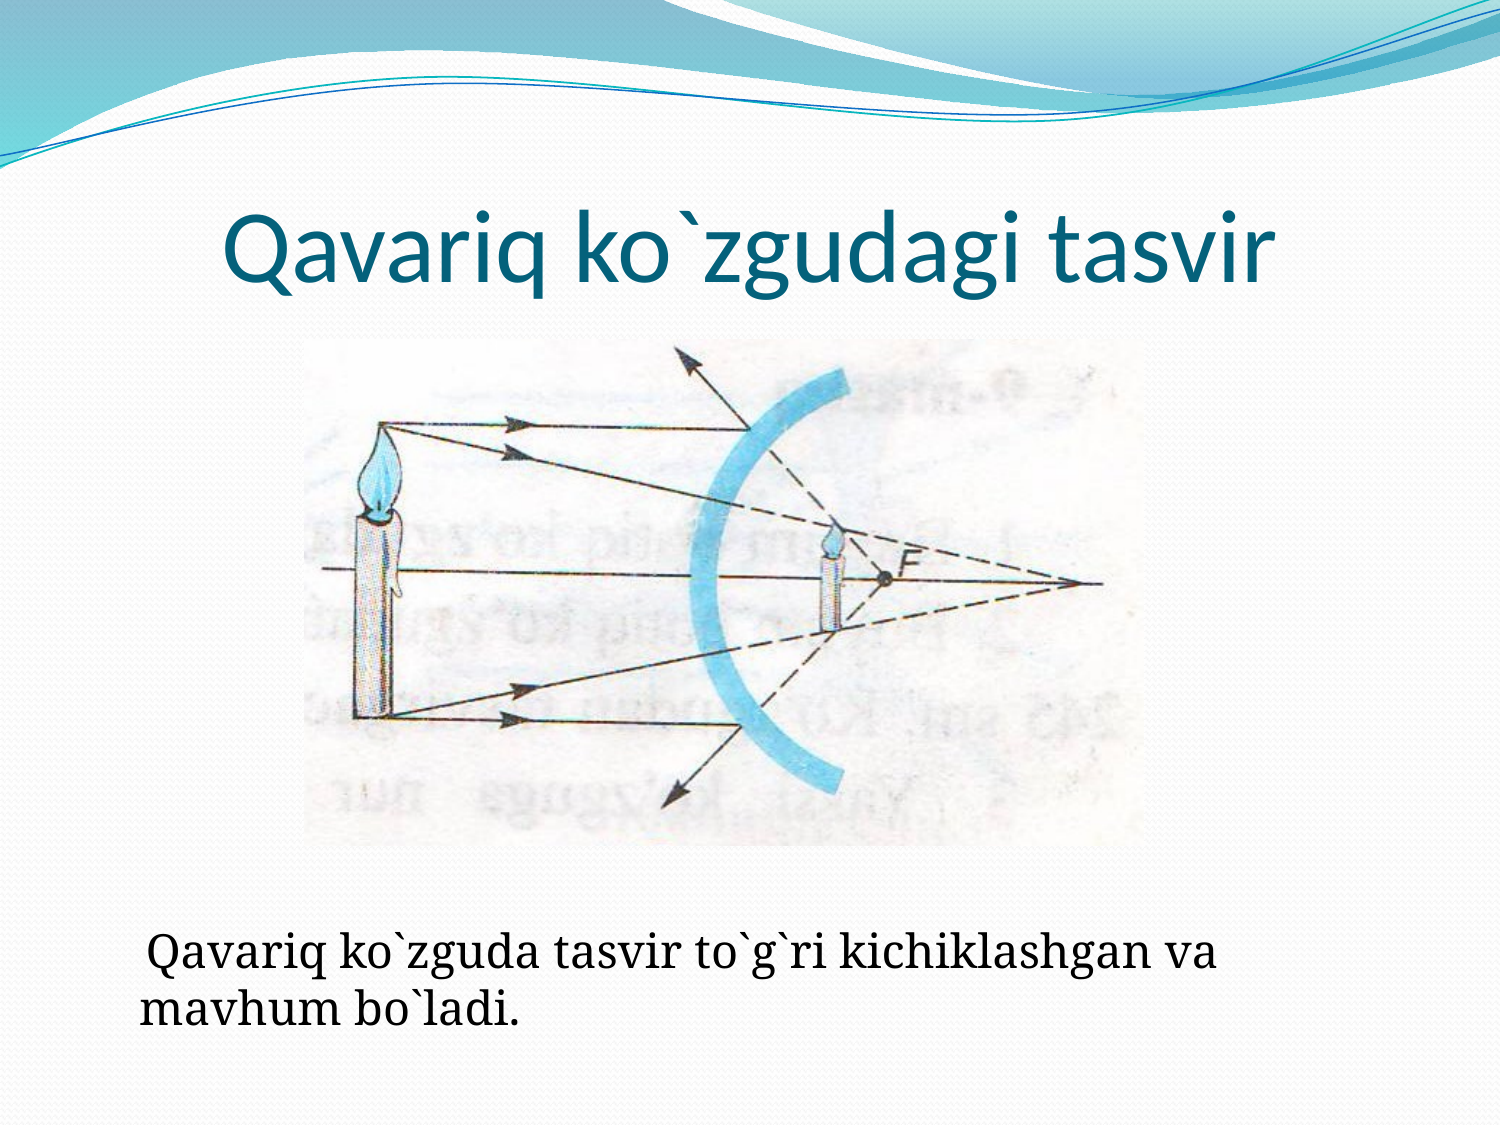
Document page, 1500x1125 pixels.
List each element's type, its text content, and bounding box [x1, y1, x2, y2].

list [304, 339, 1144, 846]
list Qavariq ko`zguda tasvir to`g`ri kichiklashgan va mavhum bo`ladi. [82, 914, 1425, 1043]
title Qavariq ko`zgudagi tasvir [75, 115, 1425, 303]
